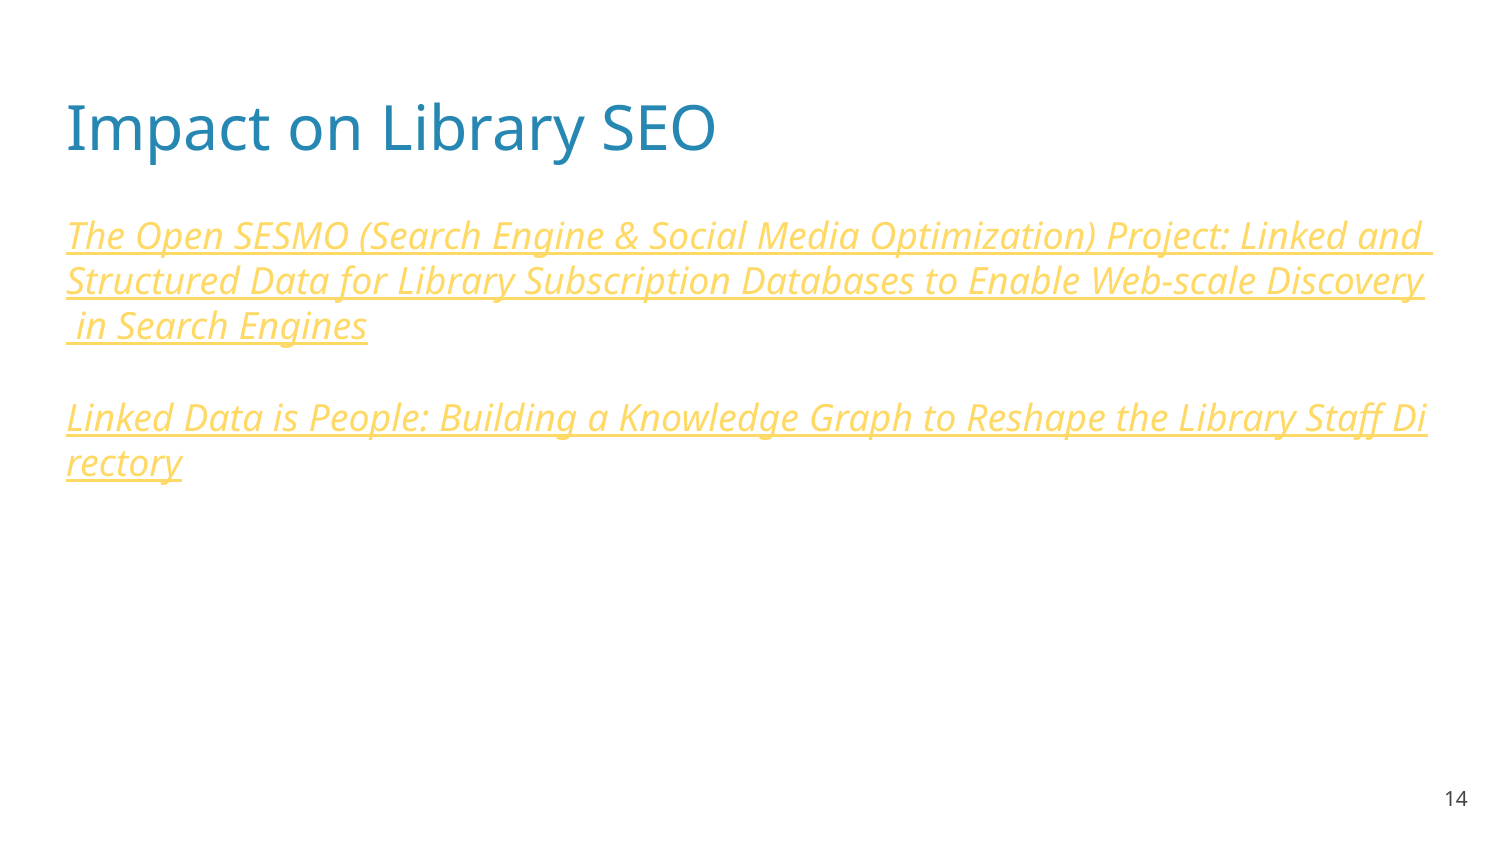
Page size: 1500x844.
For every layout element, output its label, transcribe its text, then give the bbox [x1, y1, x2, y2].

list The Open SESMO (Search Engine & Social Media Optimization) Project: Linked and Structured Data for Library Subscription Databases to Enable Web-scale Discovery in Search Engines Linked Data is People: Building a Knowledge Graph to Reshape the Library Staff Directory [51, 189, 1449, 750]
title Impact on Library SEO [51, 72, 1449, 167]
slide_number ‹#› [1392, 767, 1483, 833]
